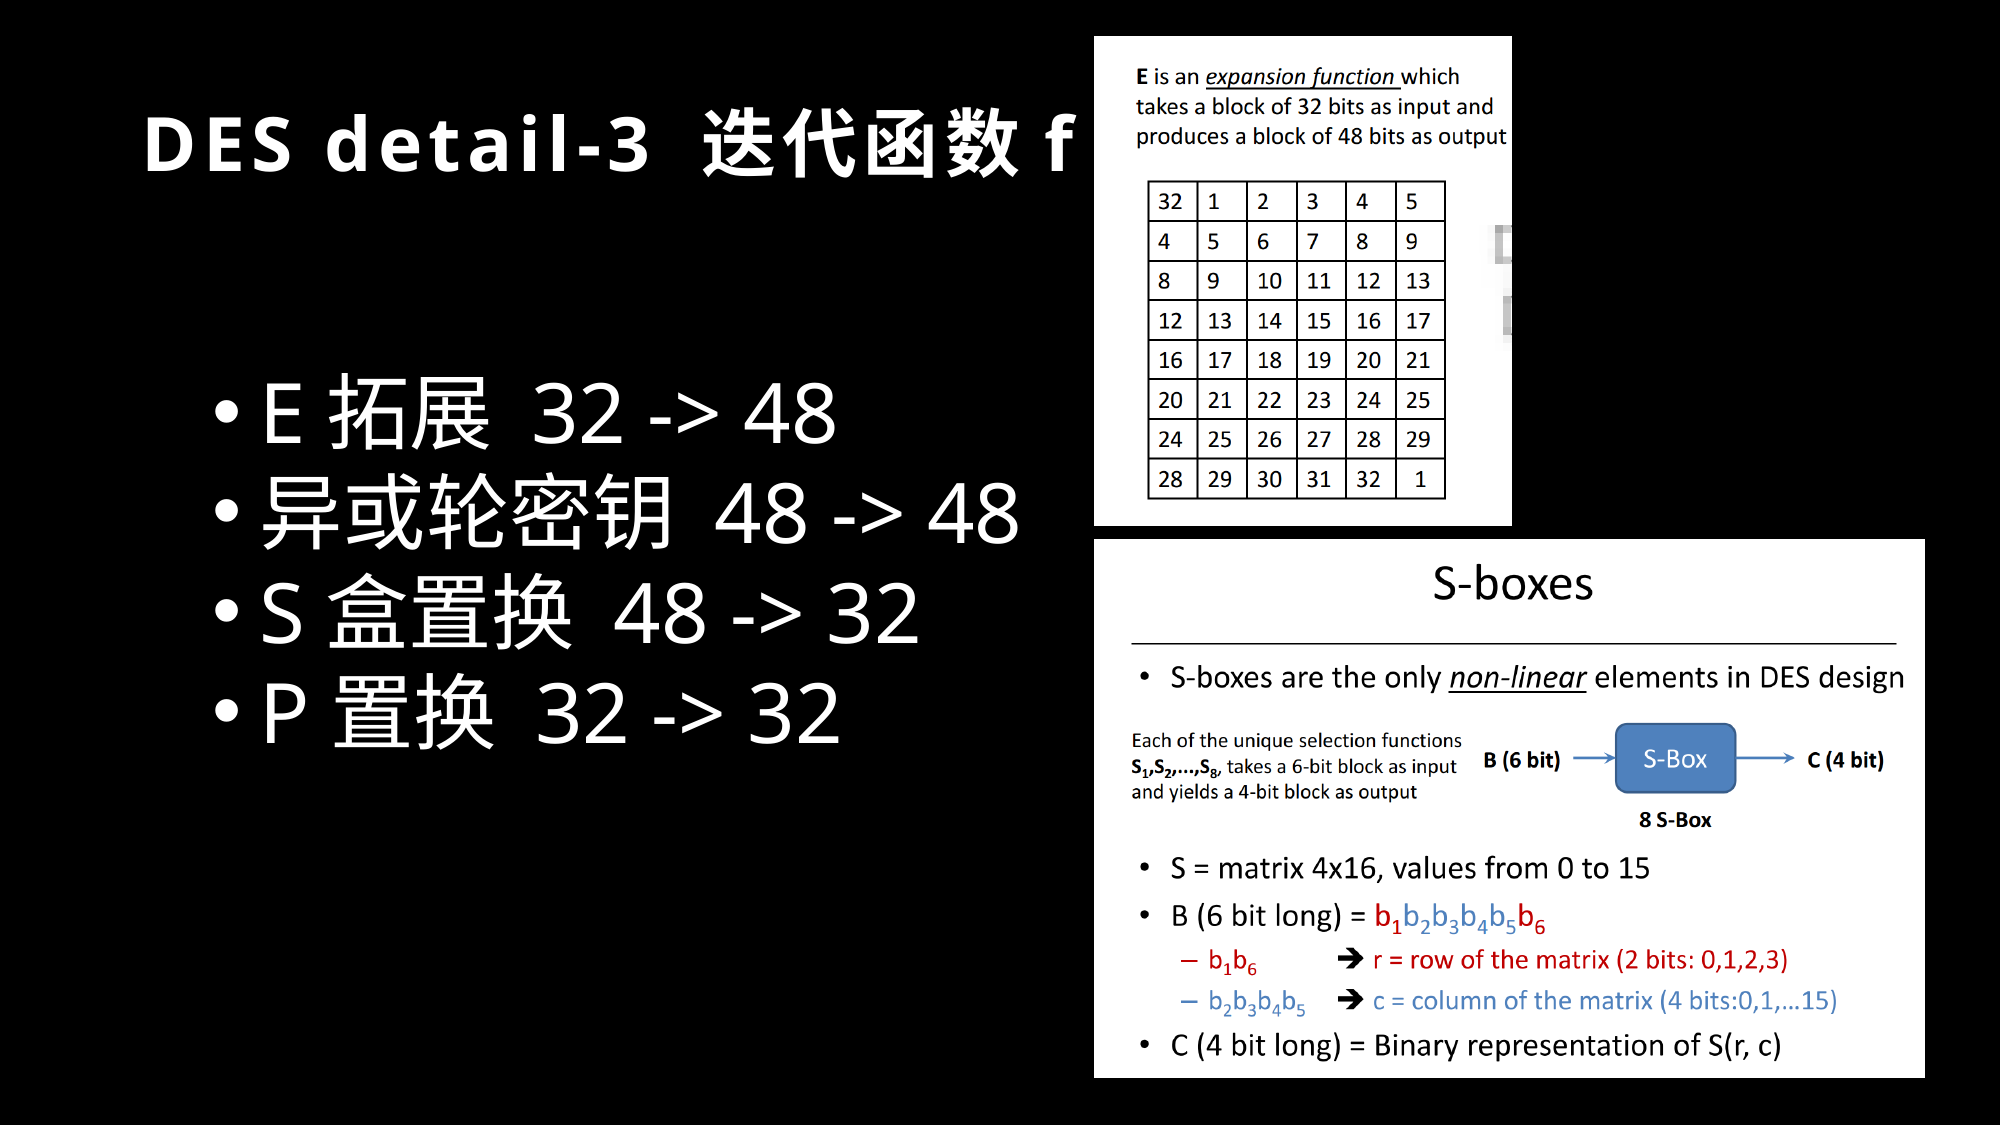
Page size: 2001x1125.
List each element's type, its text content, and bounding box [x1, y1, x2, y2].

picture [1093, 538, 1925, 1078]
picture [1093, 36, 1513, 527]
text_box E拓展 32 -> 48 异或轮密钥 48 -> 48 S盒置换 48 -> 32 P置换 32 -> 32 [198, 352, 1038, 768]
text_box DES detail-3 迭代函数f [126, 88, 1089, 194]
